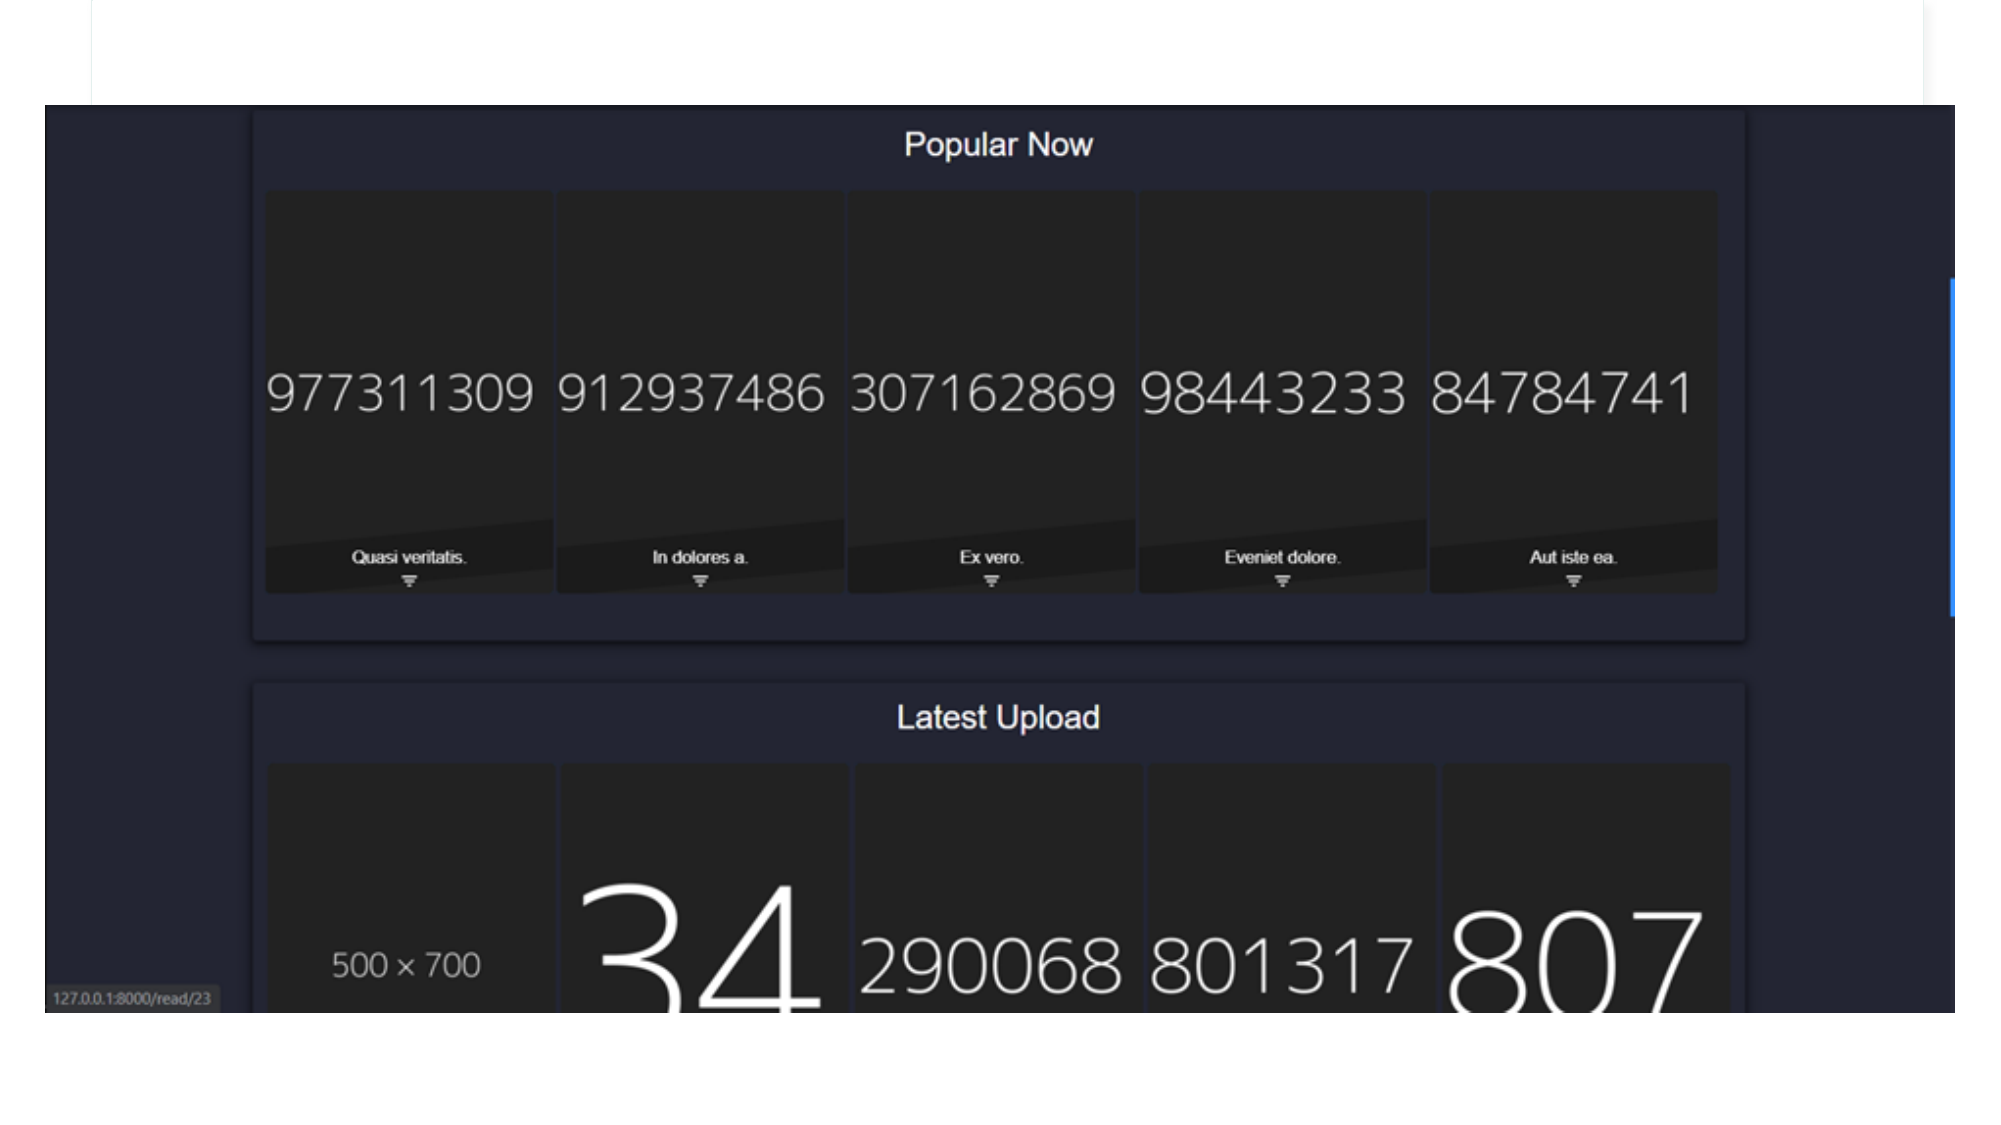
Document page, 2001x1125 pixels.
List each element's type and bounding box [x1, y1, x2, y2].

picture [45, 105, 1955, 1013]
